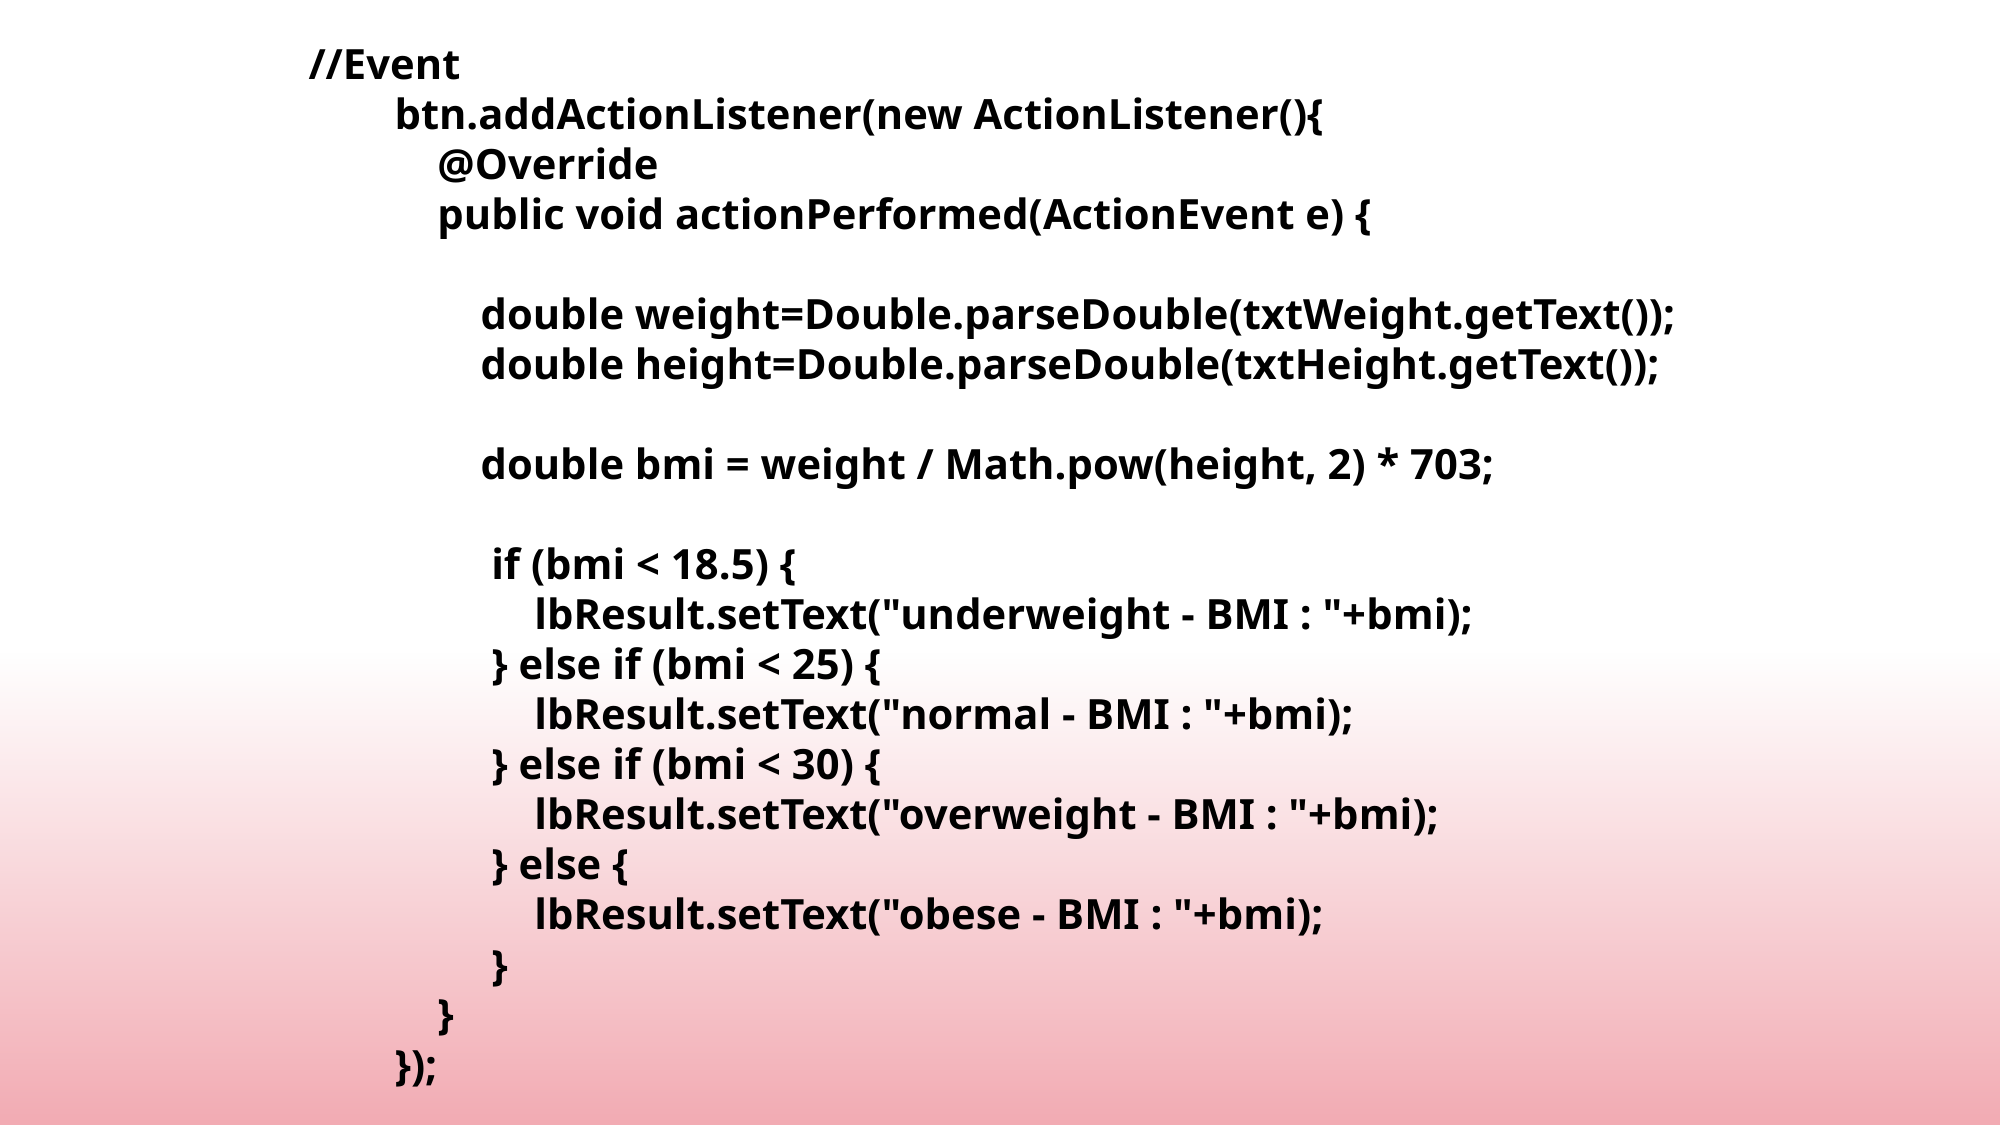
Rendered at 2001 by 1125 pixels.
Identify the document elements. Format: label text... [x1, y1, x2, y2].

text_box //Event btn.addActionListener(new ActionListener(){ @Override public void actionPerformed(ActionEvent e) { double weight=Double.parseDouble(txtWeight.getText()); double height=Double.parseDouble(txtHeight.getText()); double bmi = weight / Math.pow(height, 2) * 703; if (bmi < 18.5) { lbResult.setText("underweight - BMI : "+bmi); } else if (bmi < 25) { lbResult.setText("normal - BMI : "+bmi); } else if (bmi < 30) { lbResult.setText("overweight - BMI : "+bmi); } else { lbResult.setText("obese - BMI : "+bmi); } } }); [293, 30, 1734, 1125]
